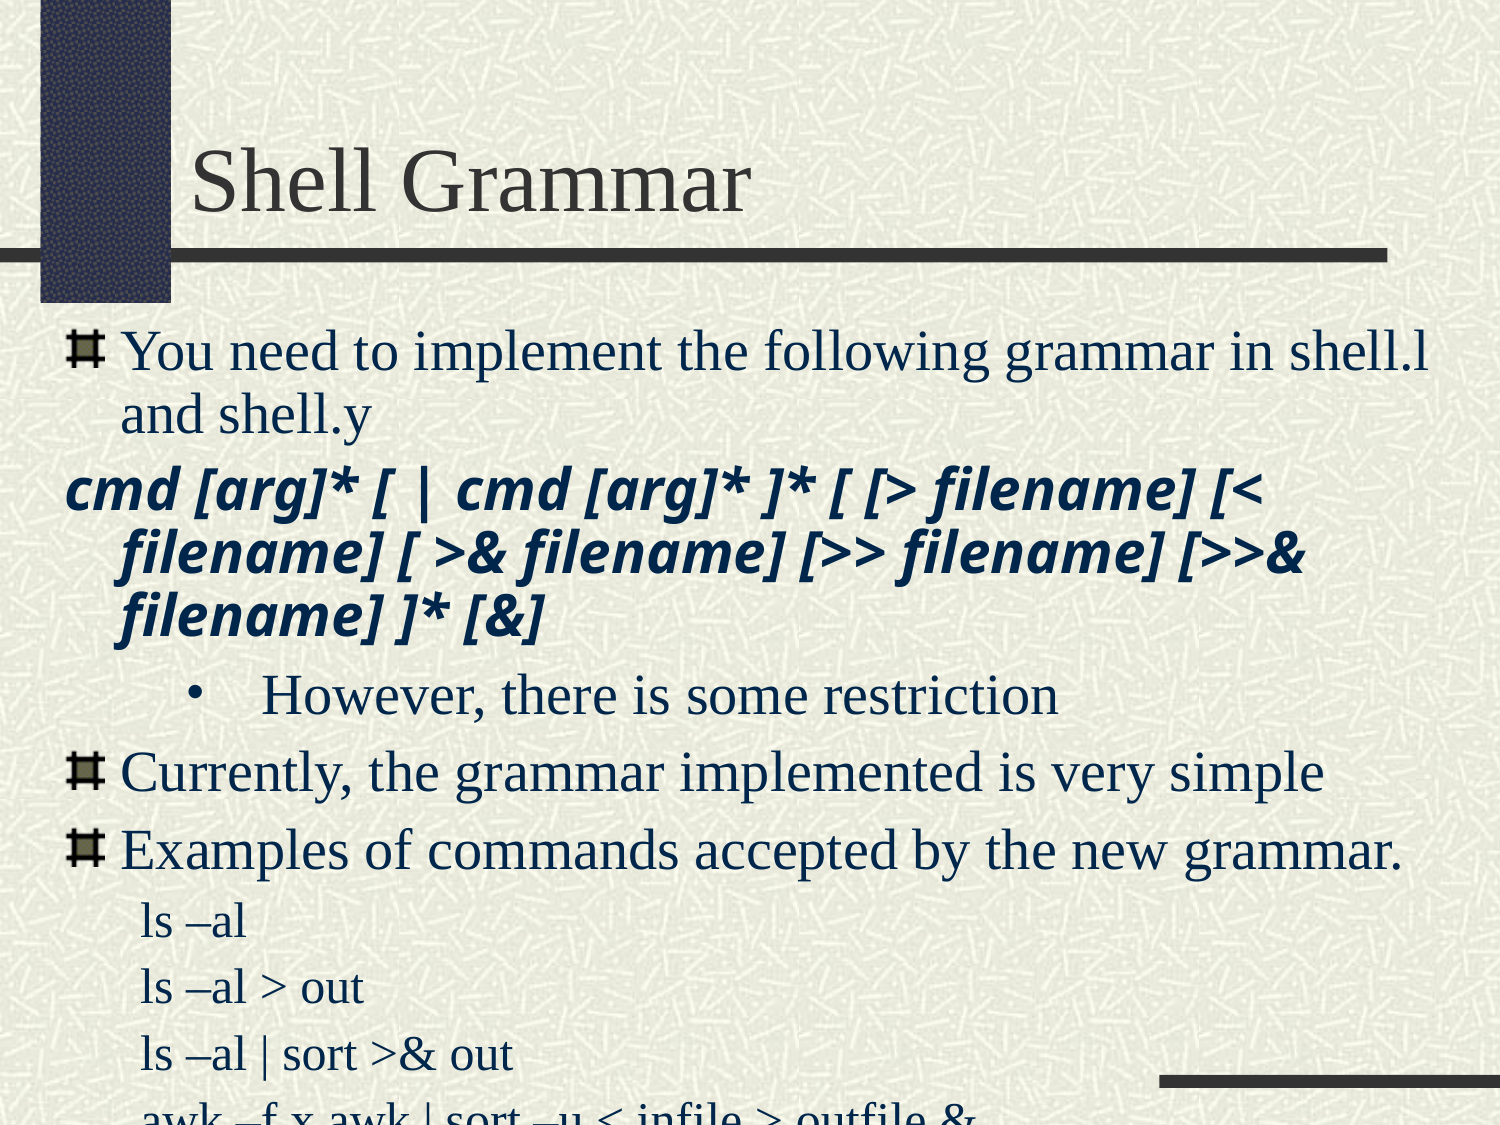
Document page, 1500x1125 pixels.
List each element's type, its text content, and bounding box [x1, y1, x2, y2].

picture [0, 0, 1500, 1125]
text_box You need to implement the following grammar in shell.l and shell.y cmd [arg]* [ | cmd [arg]* ]* [ [> filename] [< filename] [ >& filename] [>> filename] [>>& filename] ]* [&] However, there is some restriction Currently, the grammar implemented is very simple Examples of commands accepted by the new grammar. ls –al ls –al > out ls –al | sort >& out awk –f x.awk | sort –u < infile > outfile & [49, 312, 1463, 1078]
picture [64, 327, 105, 368]
picture [64, 749, 105, 790]
picture [64, 826, 105, 867]
text_box Shell Grammar [174, 50, 1450, 238]
